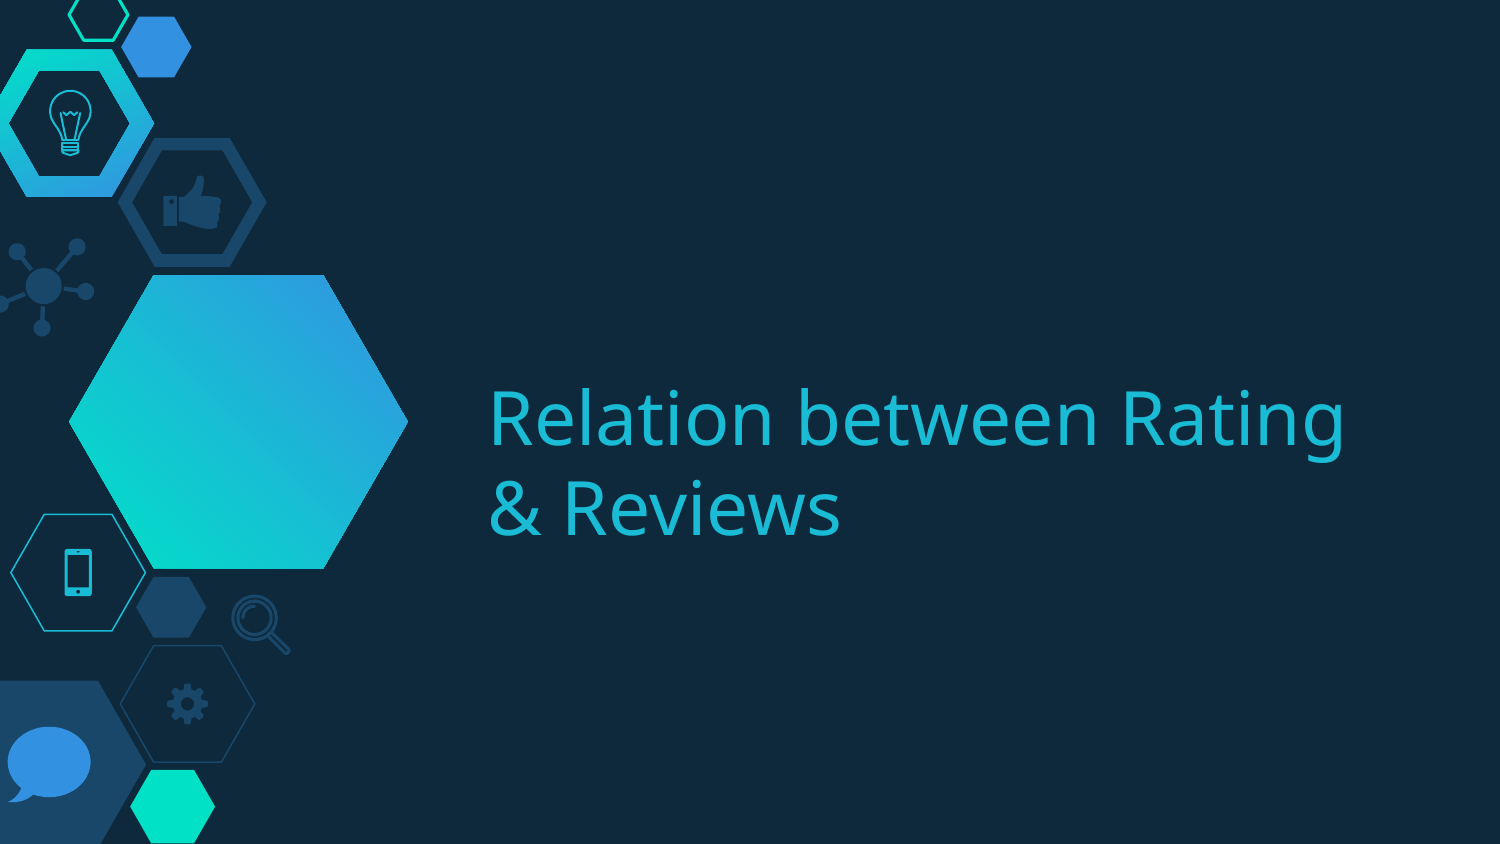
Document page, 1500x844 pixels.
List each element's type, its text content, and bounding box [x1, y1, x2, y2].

title Relation between Rating & Reviews [472, 375, 1398, 566]
